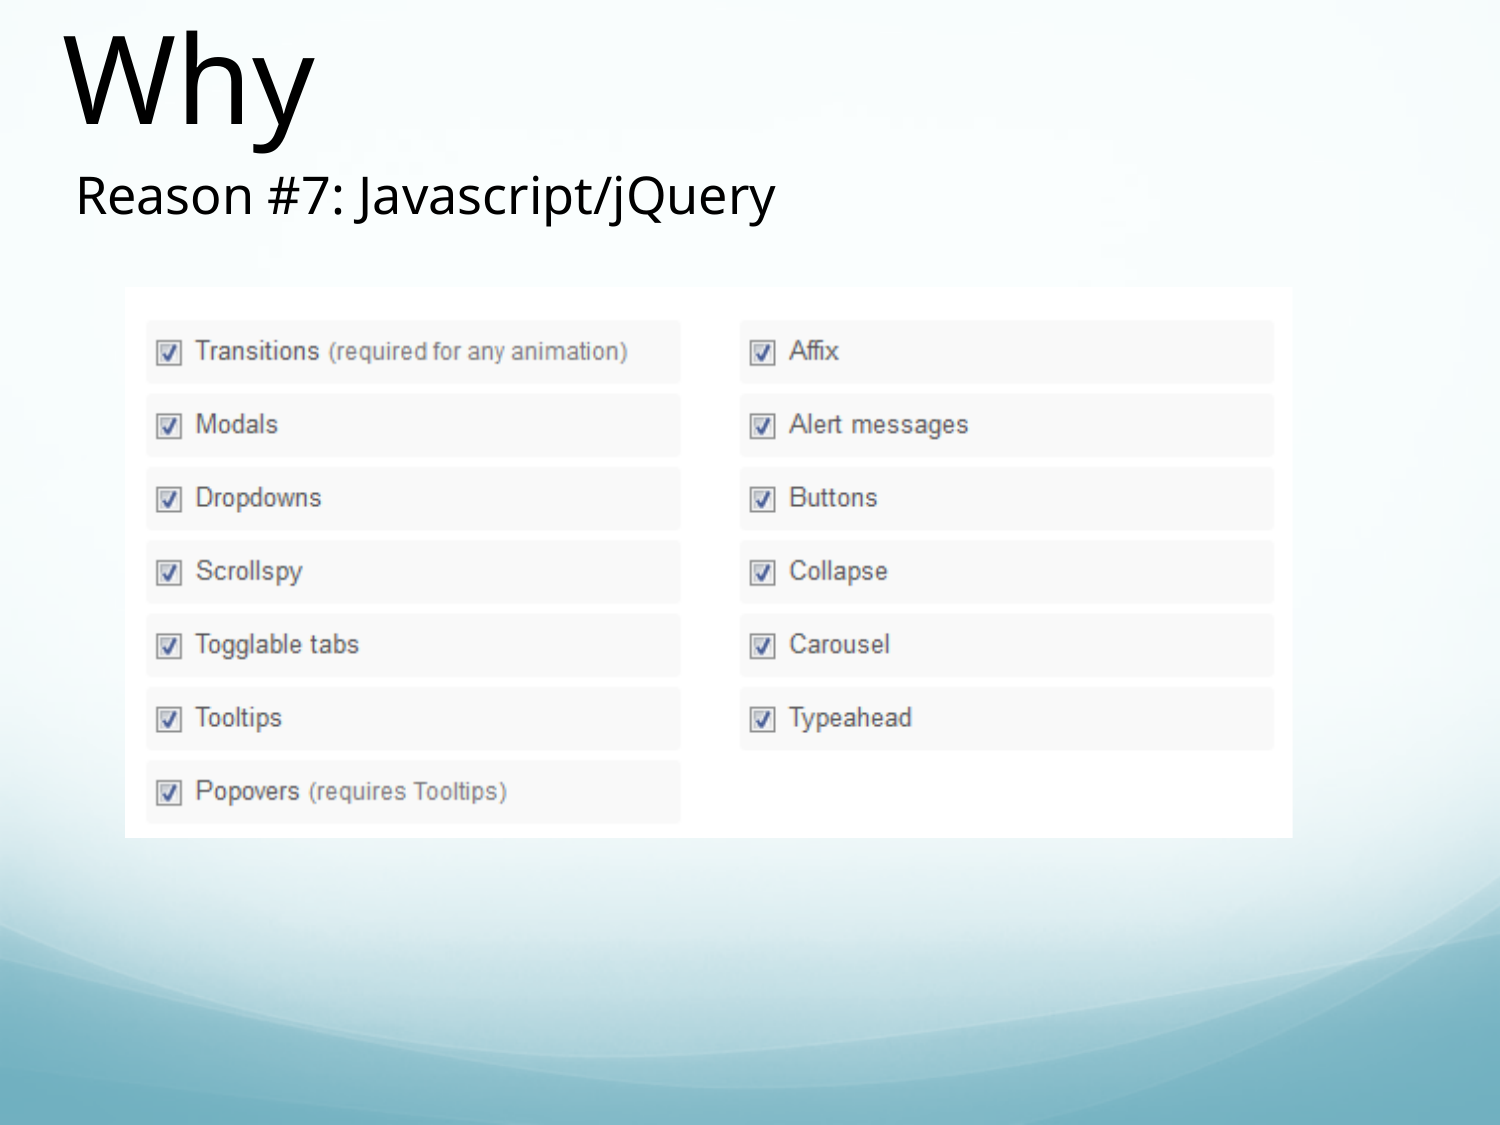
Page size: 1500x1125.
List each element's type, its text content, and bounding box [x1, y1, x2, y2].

picture [124, 286, 1294, 838]
text_box Why [62, 0, 1270, 149]
text_box Reason #7: Javascript/jQuery [75, 162, 1013, 248]
